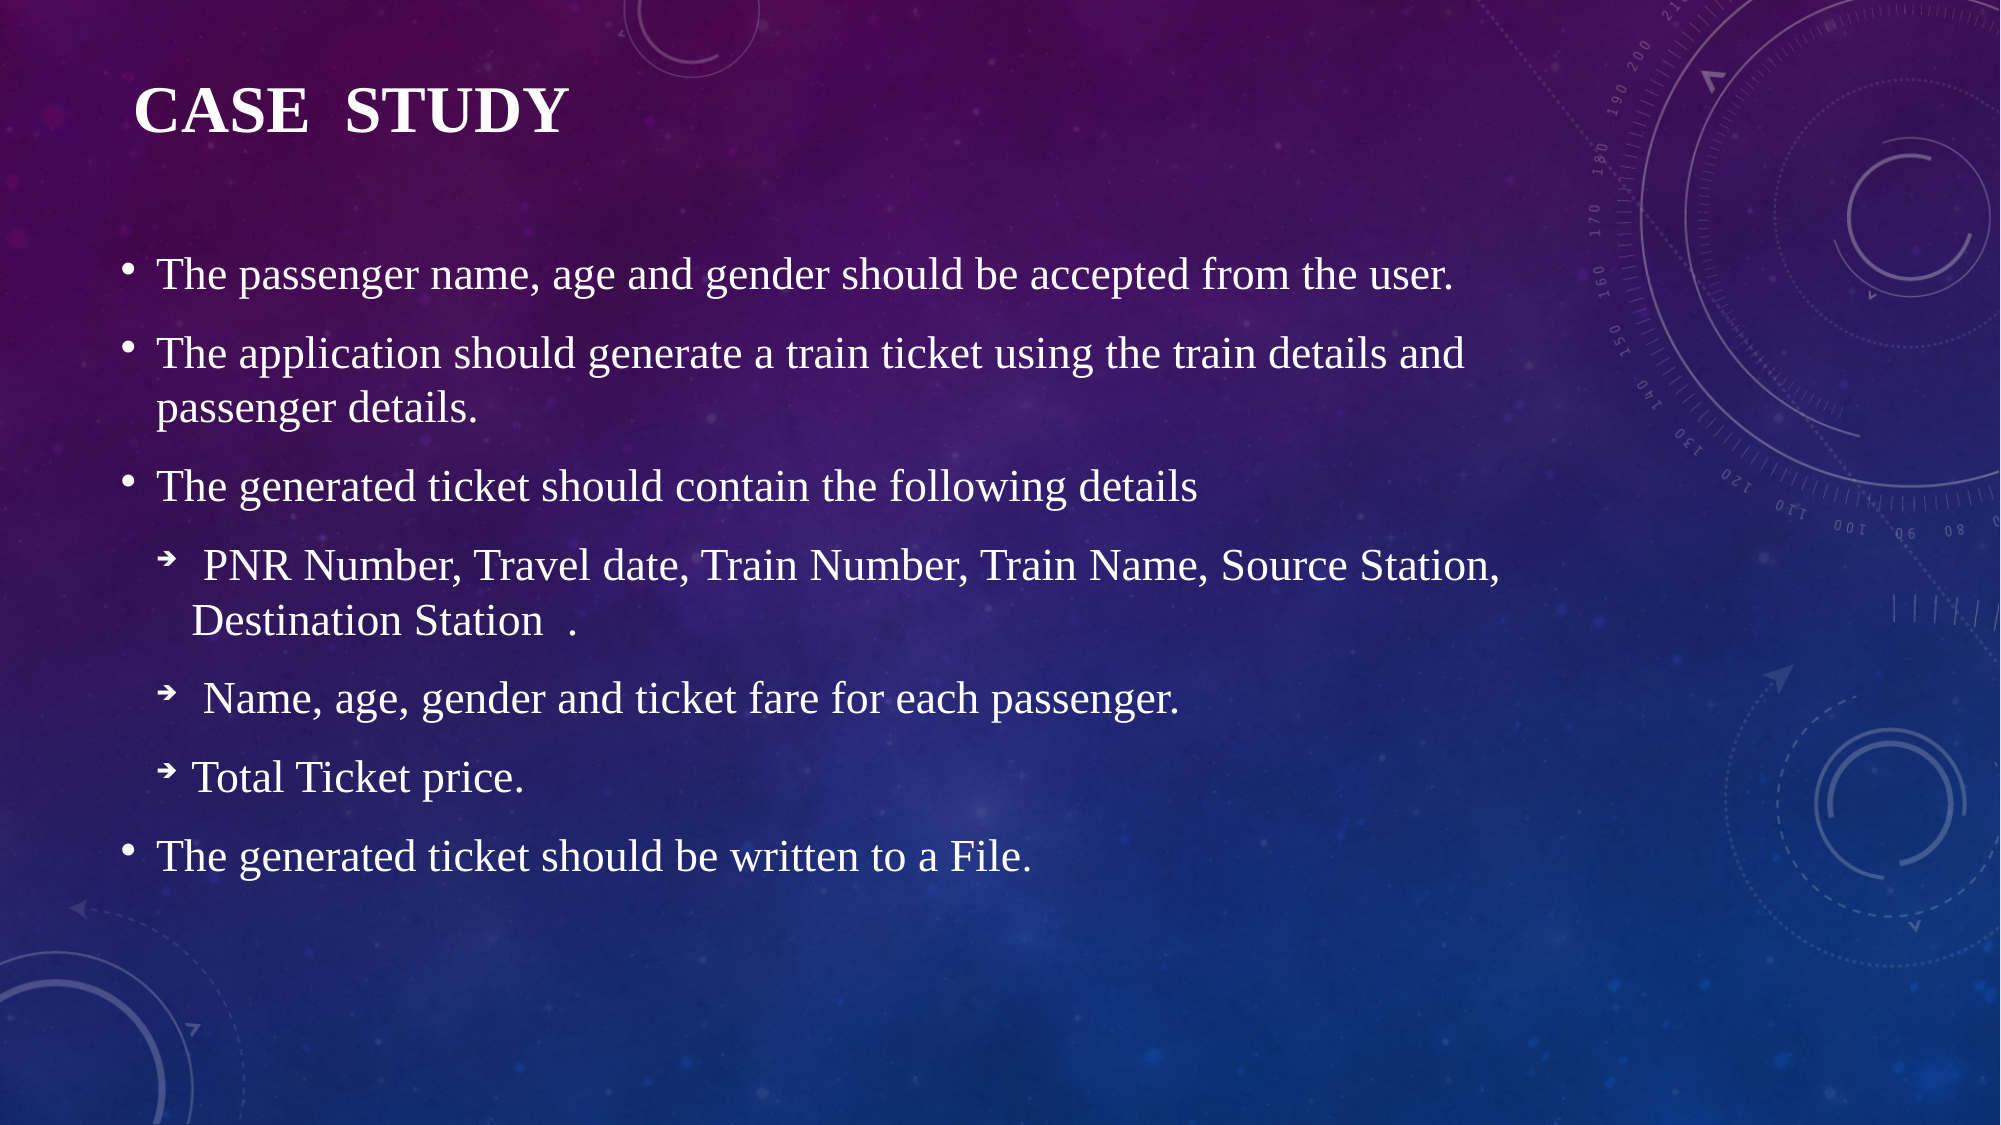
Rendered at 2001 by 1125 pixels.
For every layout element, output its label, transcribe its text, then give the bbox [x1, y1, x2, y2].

picture [0, 0, 2001, 1125]
text_box CASE STUDY [118, 58, 586, 148]
text_box The passenger name, age and gender should be accepted from the user. The application should generate a train ticket using the train details and passenger details. The generated ticket should contain the following details PNR Number, Travel date, Train Number, Train Name, Source Station, Destination Station . Name, age, gender and ticket fare for each passenger. Total Ticket price. The generated ticket should be written to a File. [105, 236, 1654, 850]
